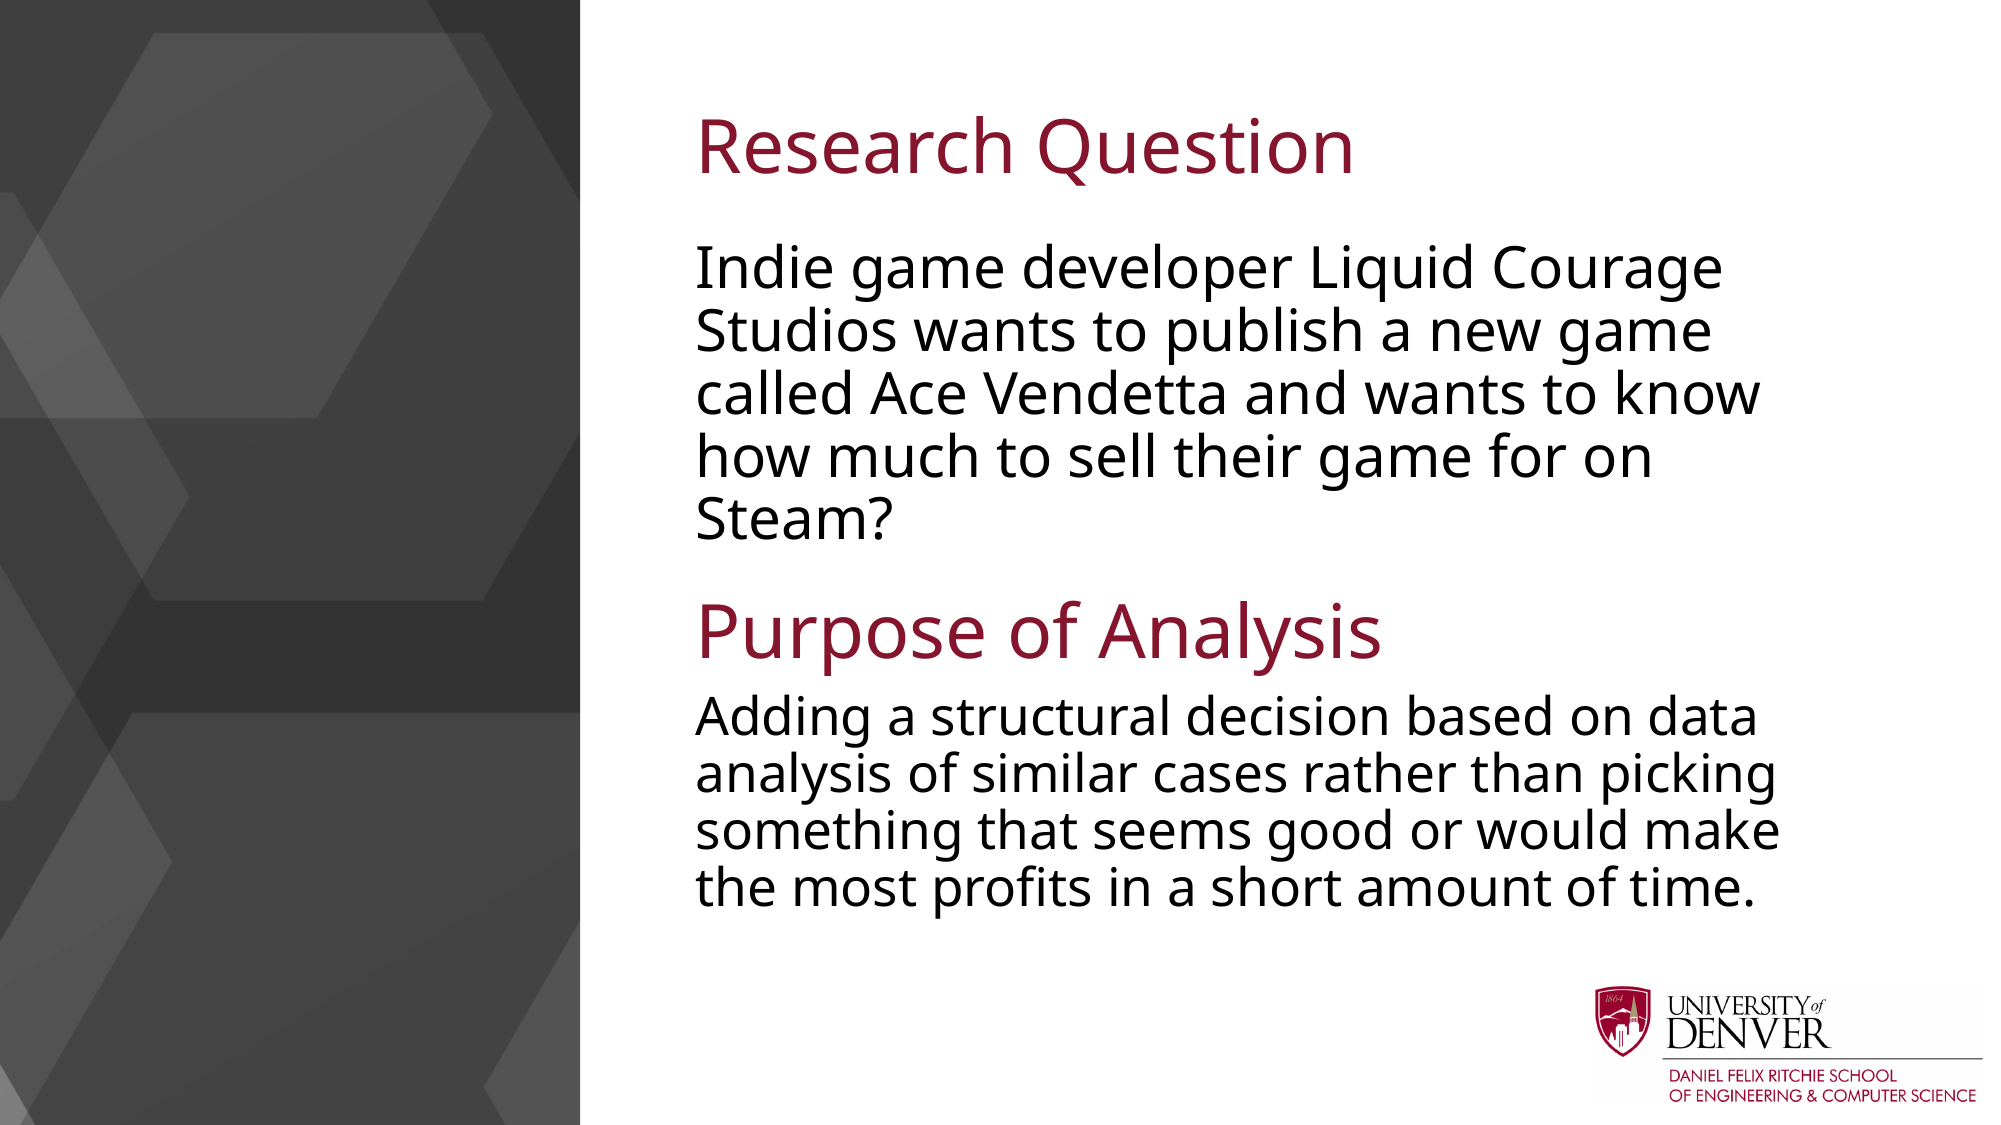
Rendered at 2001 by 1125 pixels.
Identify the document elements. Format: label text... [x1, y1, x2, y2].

picture [0, 0, 581, 1125]
title Research Question [680, 96, 1802, 203]
text_box Adding a structural decision based on data analysis of similar cases rather than picking something that seems good or would make the most profits in a short amount of time. [680, 681, 1802, 981]
text_box [680, 981, 1802, 1045]
picture [1592, 984, 1983, 1105]
text_box Purpose of Analysis [680, 581, 1802, 681]
list Indie game developer Liquid Courage Studios wants to publish a new game called Ace Vendetta and wants to know how much to sell their game for on Steam? [680, 230, 1802, 581]
